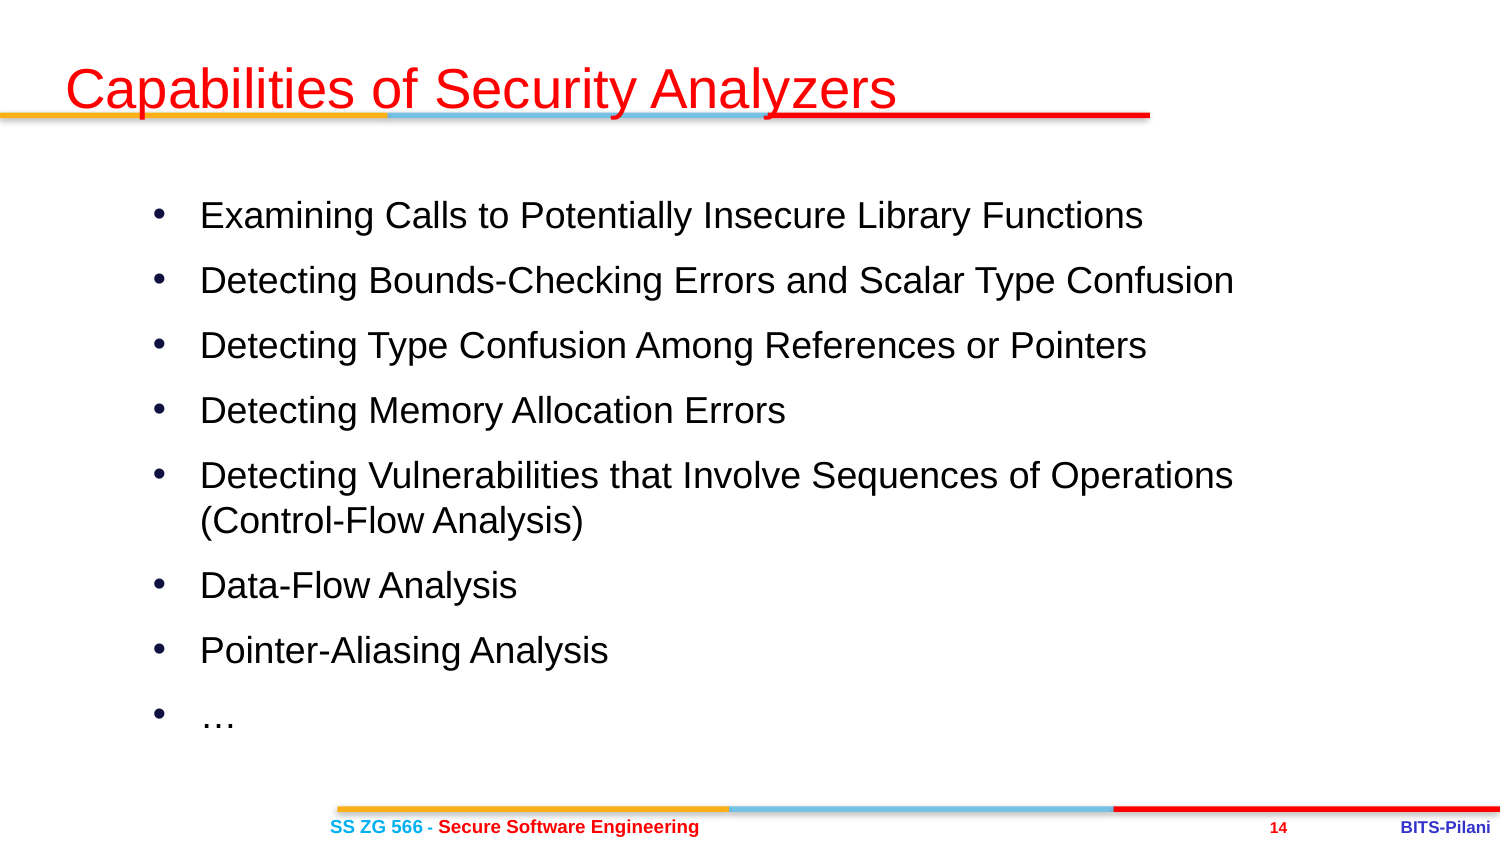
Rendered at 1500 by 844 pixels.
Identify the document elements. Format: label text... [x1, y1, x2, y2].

list Capabilities of Security Analyzers [50, 35, 1088, 148]
list Examining Calls to Potentially Insecure Library Functions Detecting Bounds-Checking Errors and Scalar Type Confusion Detecting Type Confusion Among References or Pointers Detecting Memory Allocation Errors Detecting Vulnerabilities that Involve Sequences of Operations (Control-Flow Analysis) Data-Flow Analysis Pointer-Aliasing Analysis … [137, 183, 1400, 773]
